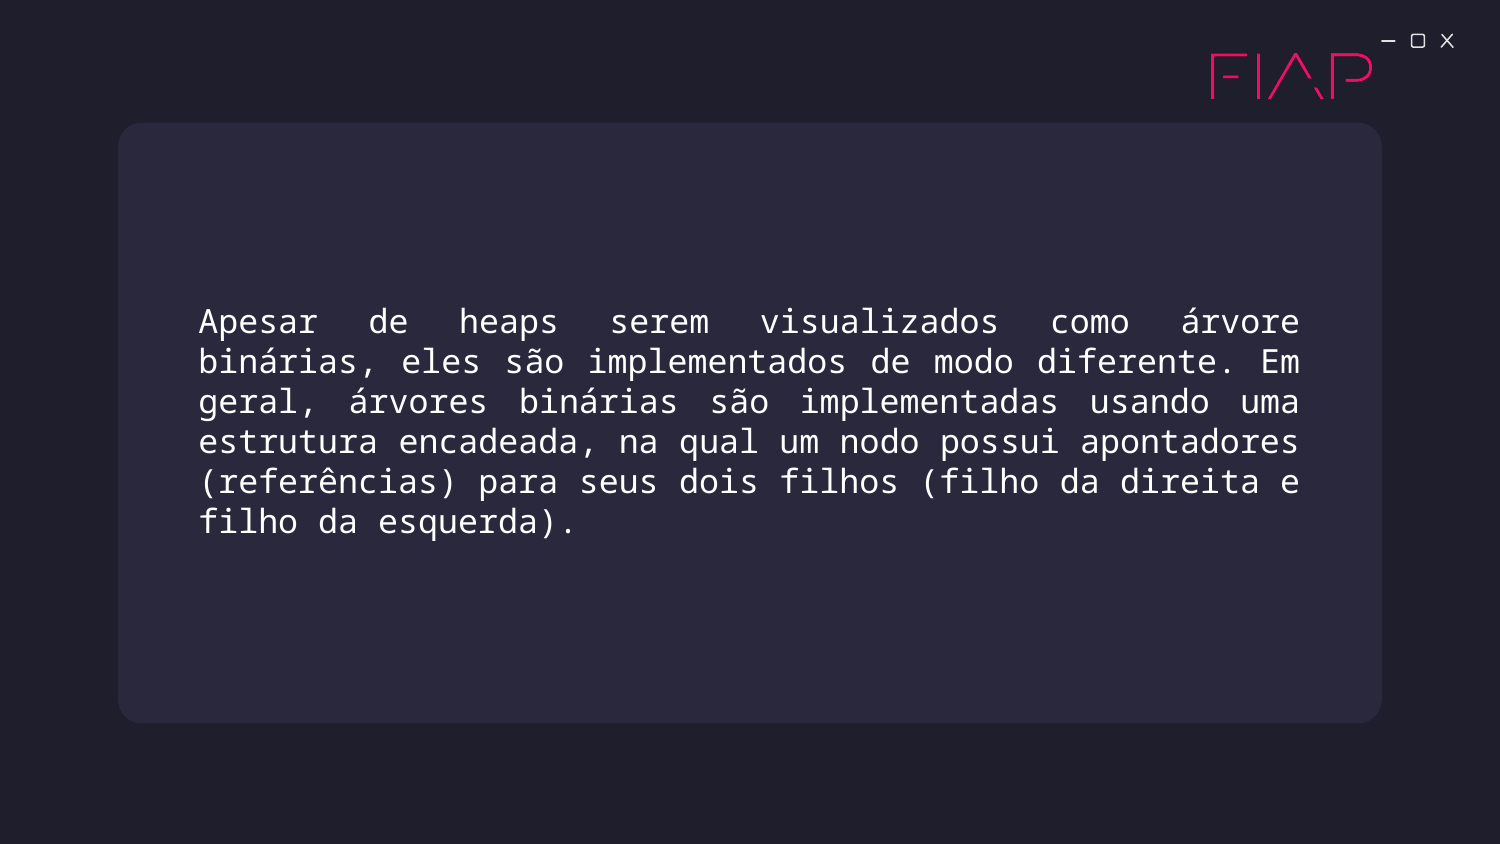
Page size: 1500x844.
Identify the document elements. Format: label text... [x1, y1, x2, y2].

picture [1211, 53, 1372, 99]
text_box Apesar de heaps serem visualizados como árvore binárias, eles são implementados de modo diferente. Em geral, árvores binárias são implementadas usando uma estrutura encadeada, na qual um nodo possui apontadores (referências) para seus dois filhos (filho da direita e filho da esquerda). [183, 293, 1317, 548]
